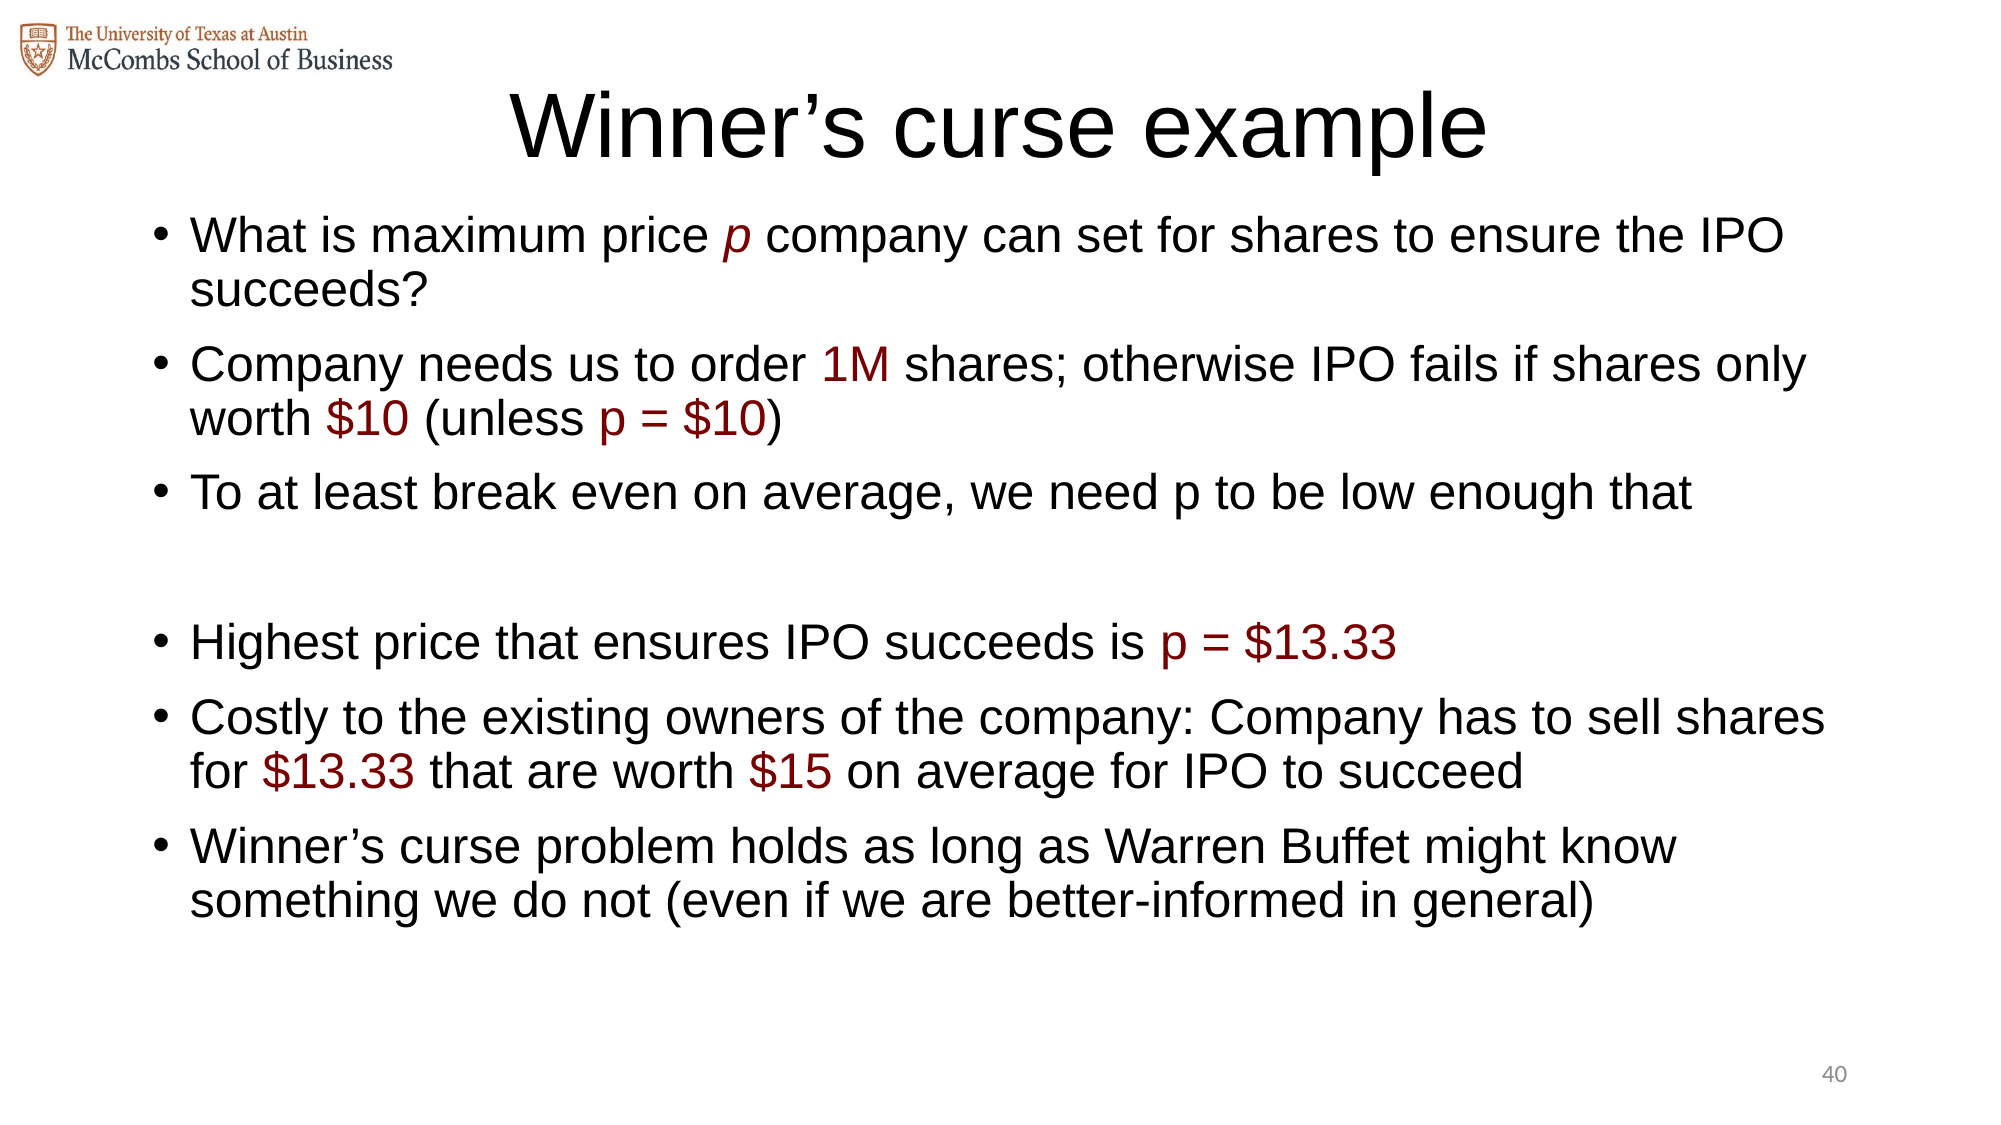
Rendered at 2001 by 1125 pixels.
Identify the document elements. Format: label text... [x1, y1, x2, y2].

title Winner’s curse example [137, 59, 1863, 196]
picture [10, 9, 400, 86]
slide_number 39 [1412, 1042, 1863, 1103]
